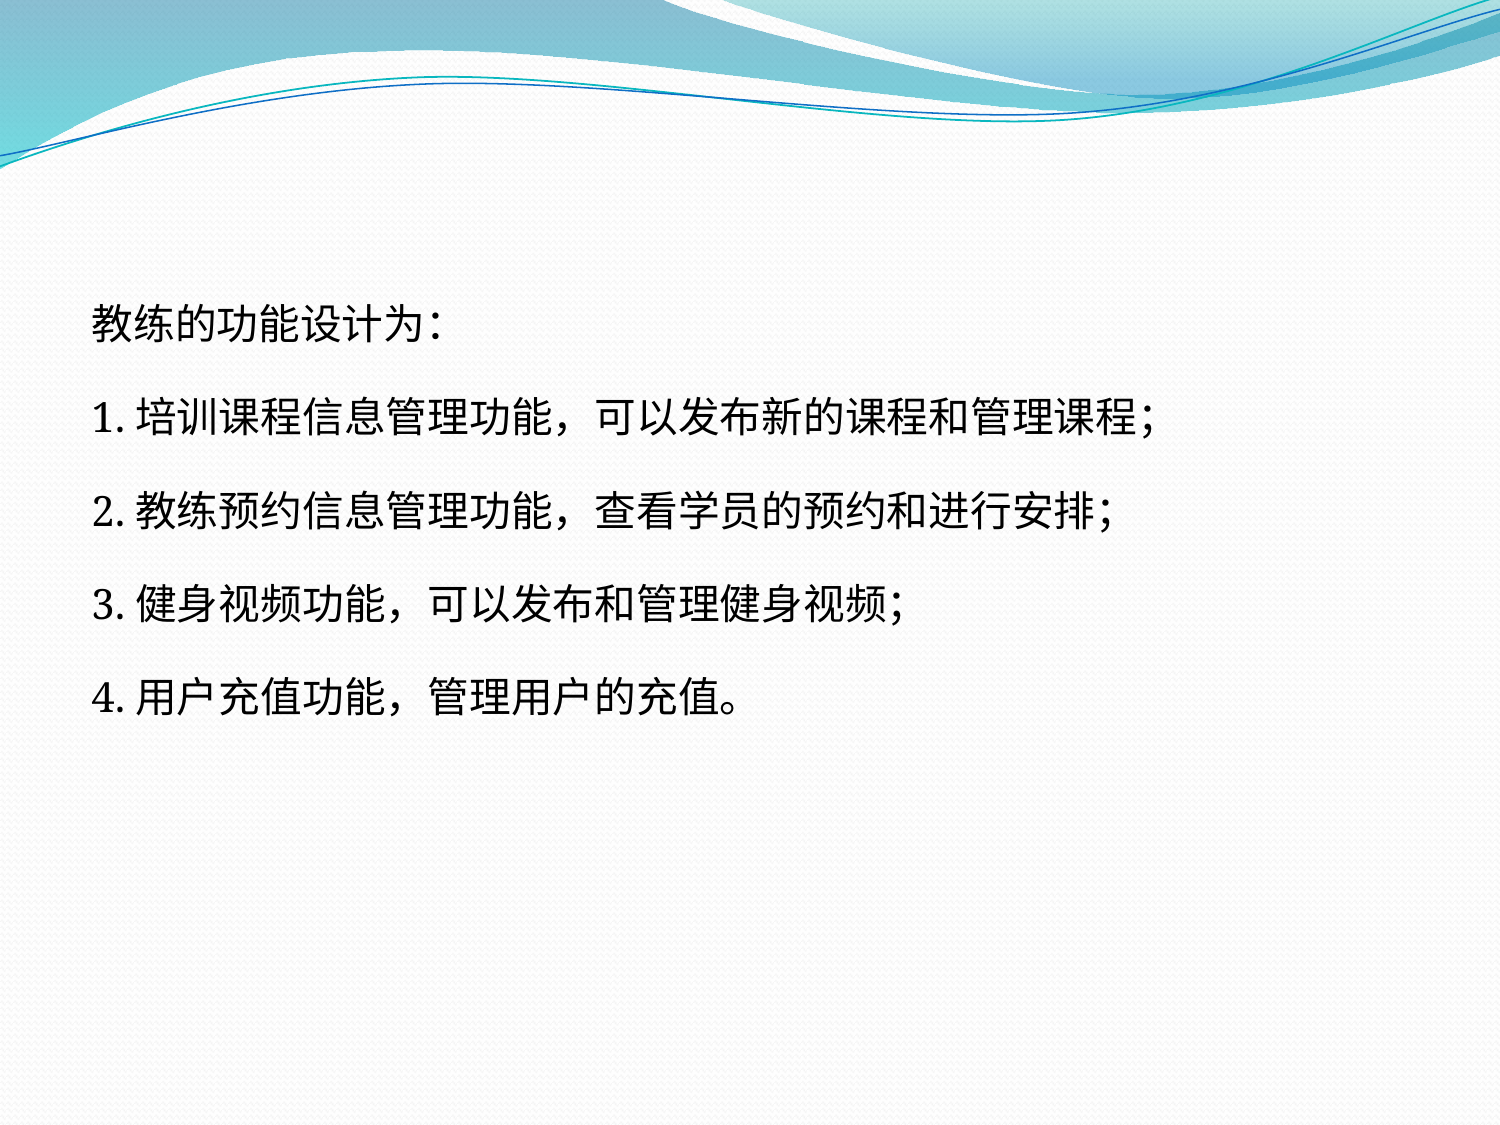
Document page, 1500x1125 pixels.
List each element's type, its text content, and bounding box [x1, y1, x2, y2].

list 教练的功能设计为： 1.培训课程信息管理功能，可以发布新的课程和管理课程； 2.教练预约信息管理功能，查看学员的预约和进行安排； 3.健身视频功能，可以发布和管理健身视频； 4.用户充值功能，管理用户的充值。 [76, 255, 1427, 976]
